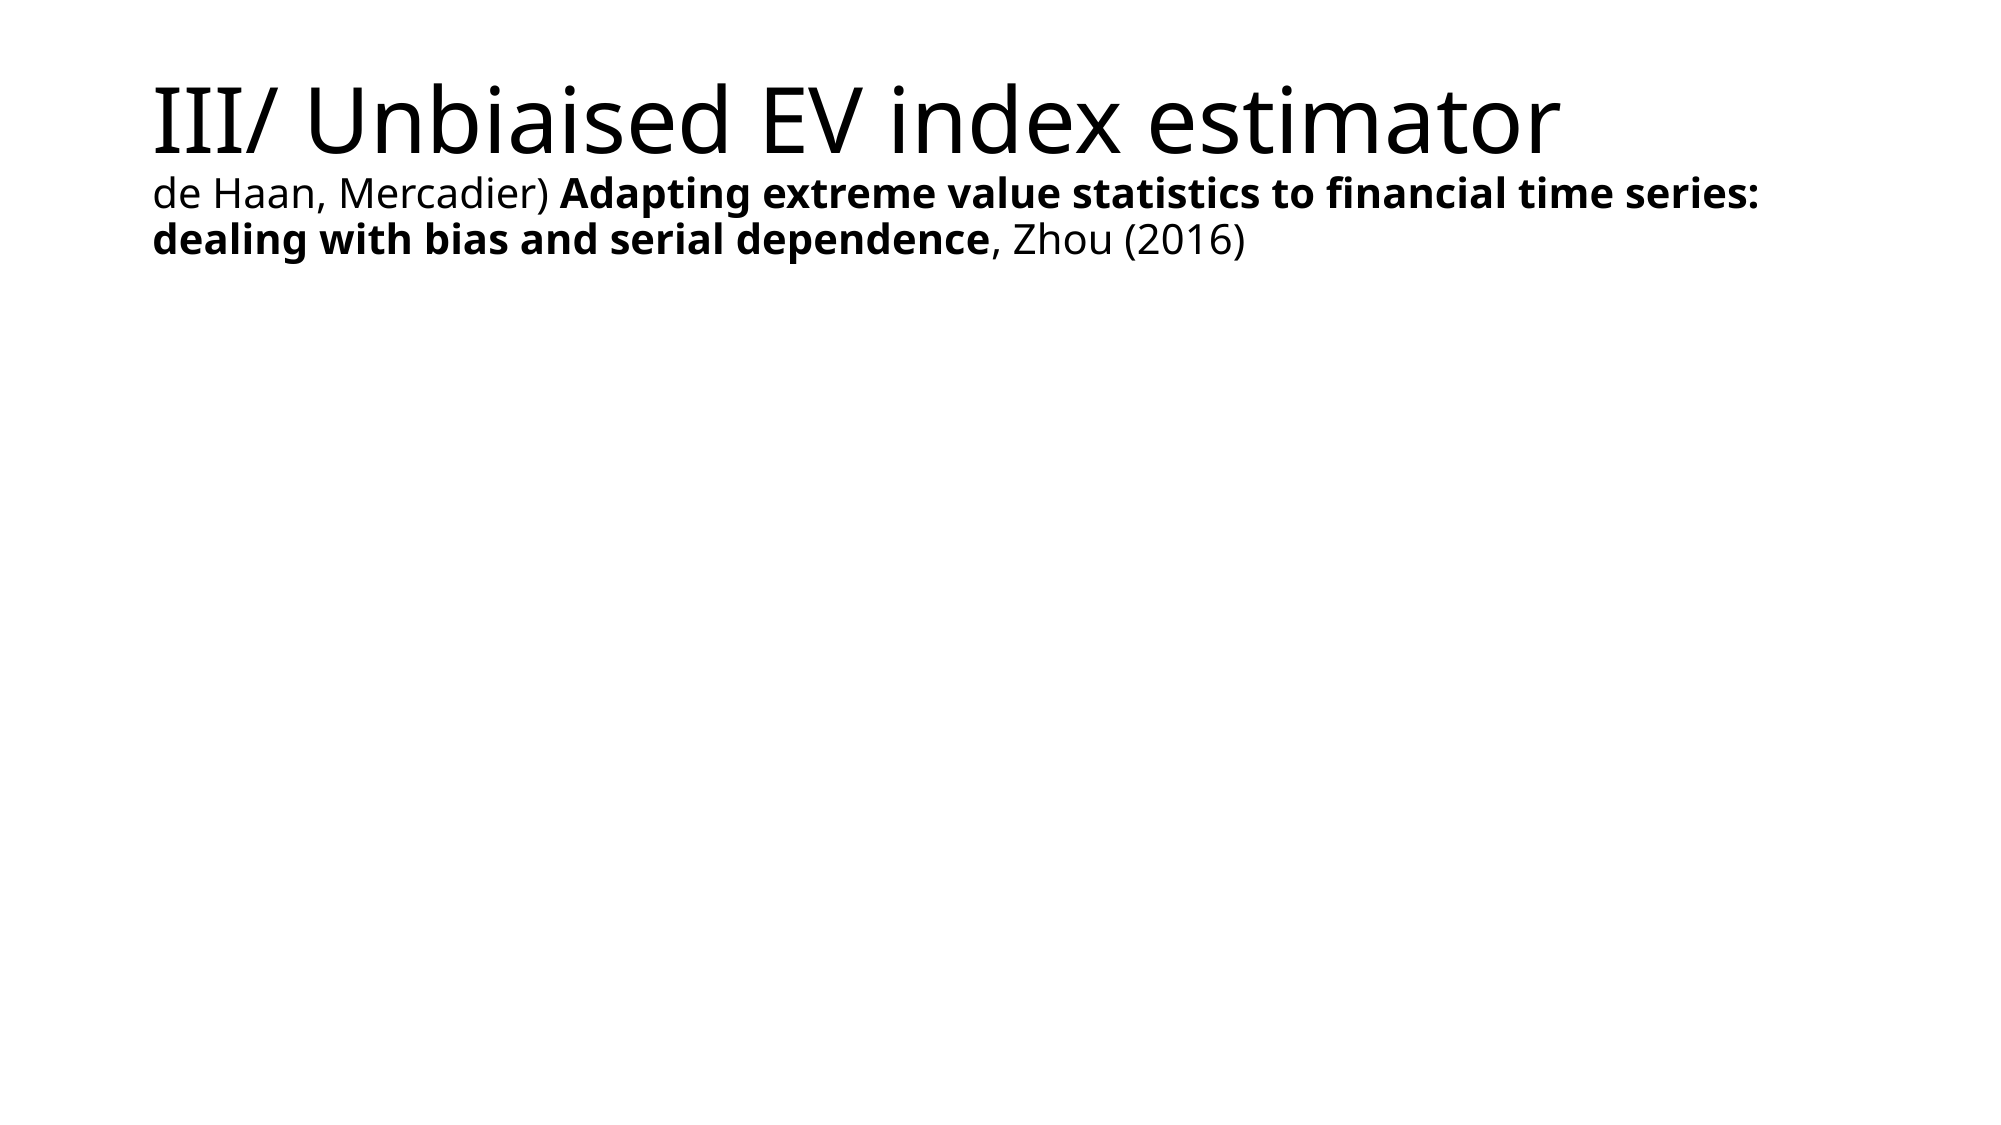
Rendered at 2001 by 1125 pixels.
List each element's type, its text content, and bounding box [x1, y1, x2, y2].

title III/ Unbiaised EV index estimator de Haan, Mercadier) Adapting extreme value statistics to financial time series: dealing with bias and serial dependence, Zhou (2016) [137, 59, 1863, 278]
